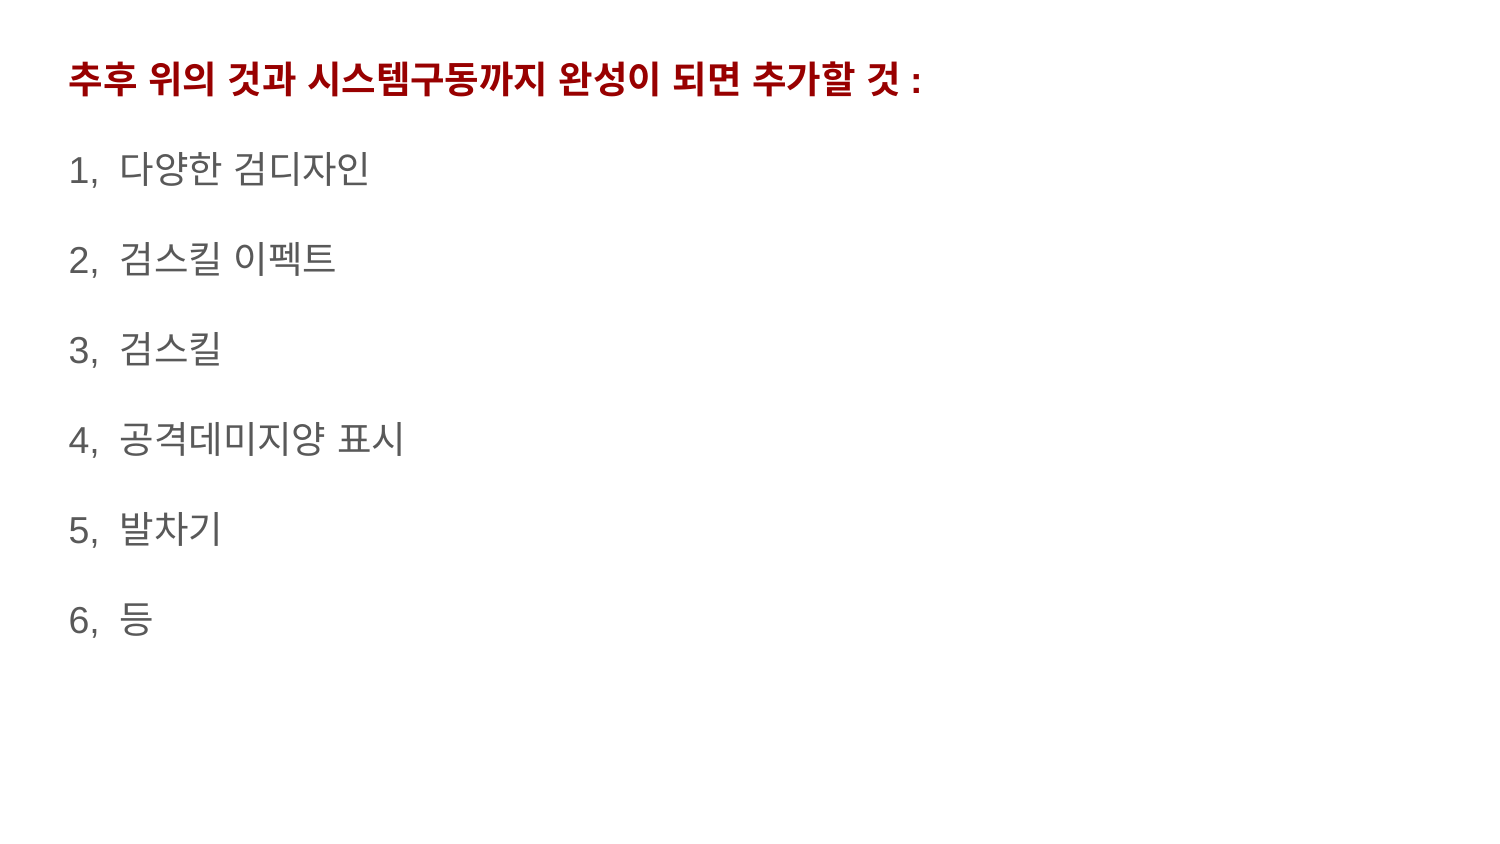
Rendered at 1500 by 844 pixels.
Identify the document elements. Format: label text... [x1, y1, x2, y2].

text_box 추후 위의 것과 시스템구동까지 완성이 되면 추가할 것: 1, 다양한 검디자인 2, 검스킬 이펙트 3, 검스킬 4, 공격데미지양 표시 5, 발차기 6, 등 [53, 41, 1447, 656]
